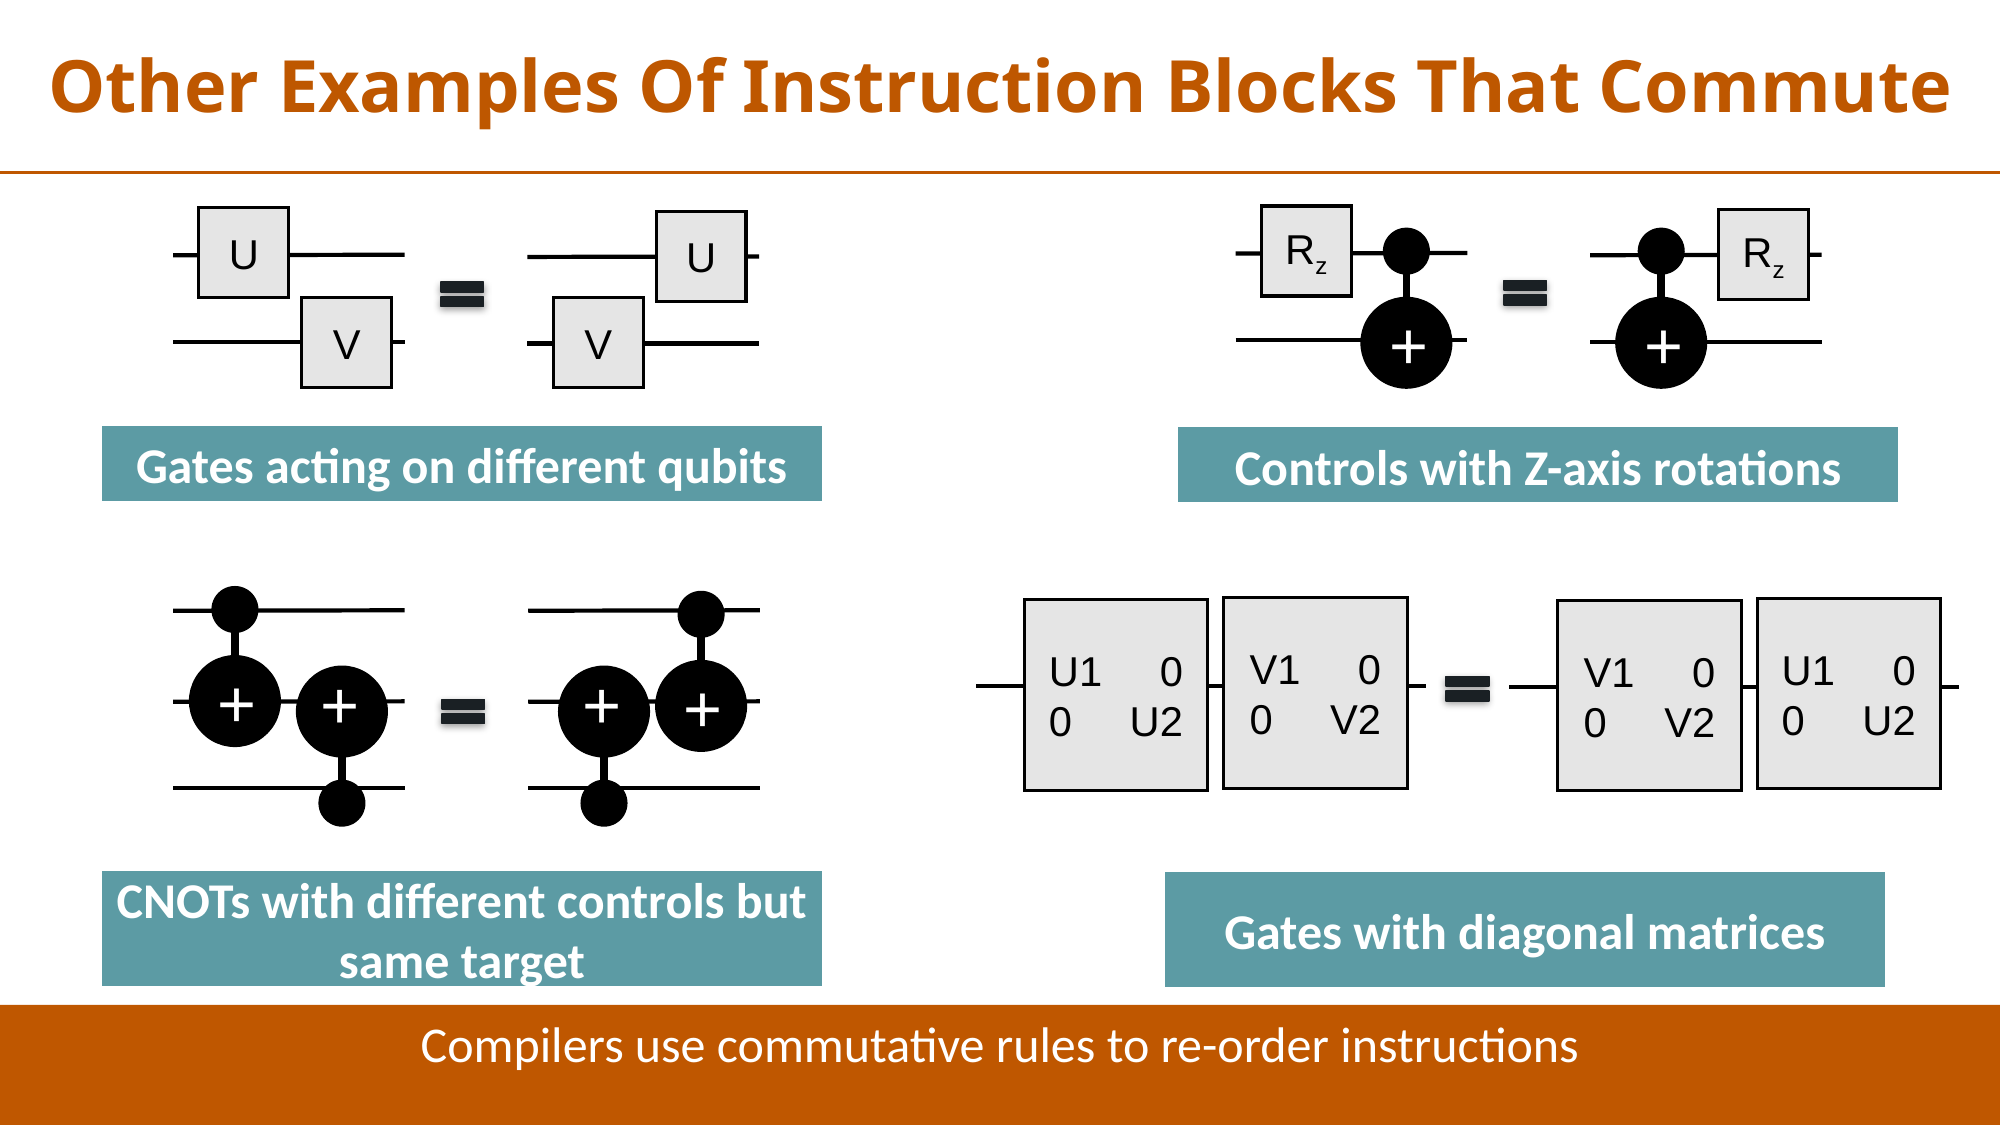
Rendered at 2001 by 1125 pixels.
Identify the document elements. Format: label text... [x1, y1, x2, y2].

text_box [1509, 598, 1960, 792]
text_box CNOTs with different controls but same target [98, 867, 826, 990]
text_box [1589, 209, 1822, 389]
text_box [1503, 294, 1547, 306]
text_box Compilers use commutative rules to re-order instructions [0, 1004, 2000, 1125]
text_box [1445, 676, 1490, 687]
text_box [440, 296, 484, 307]
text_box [172, 586, 405, 826]
text_box Controls with Z-axis rotations [1174, 423, 1902, 507]
text_box Other Examples Of Instruction Blocks That Commute [13, 6, 1987, 171]
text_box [527, 210, 760, 388]
text_box [1445, 690, 1490, 702]
text_box [1503, 280, 1547, 291]
text_box Gates acting on different qubits [98, 422, 826, 506]
text_box [441, 699, 485, 710]
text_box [975, 597, 1427, 791]
text_box [441, 713, 485, 724]
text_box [1235, 205, 1468, 389]
text_box [440, 281, 484, 293]
text_box Gates with diagonal matrices [1161, 868, 1889, 991]
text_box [527, 591, 761, 826]
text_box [172, 207, 405, 388]
